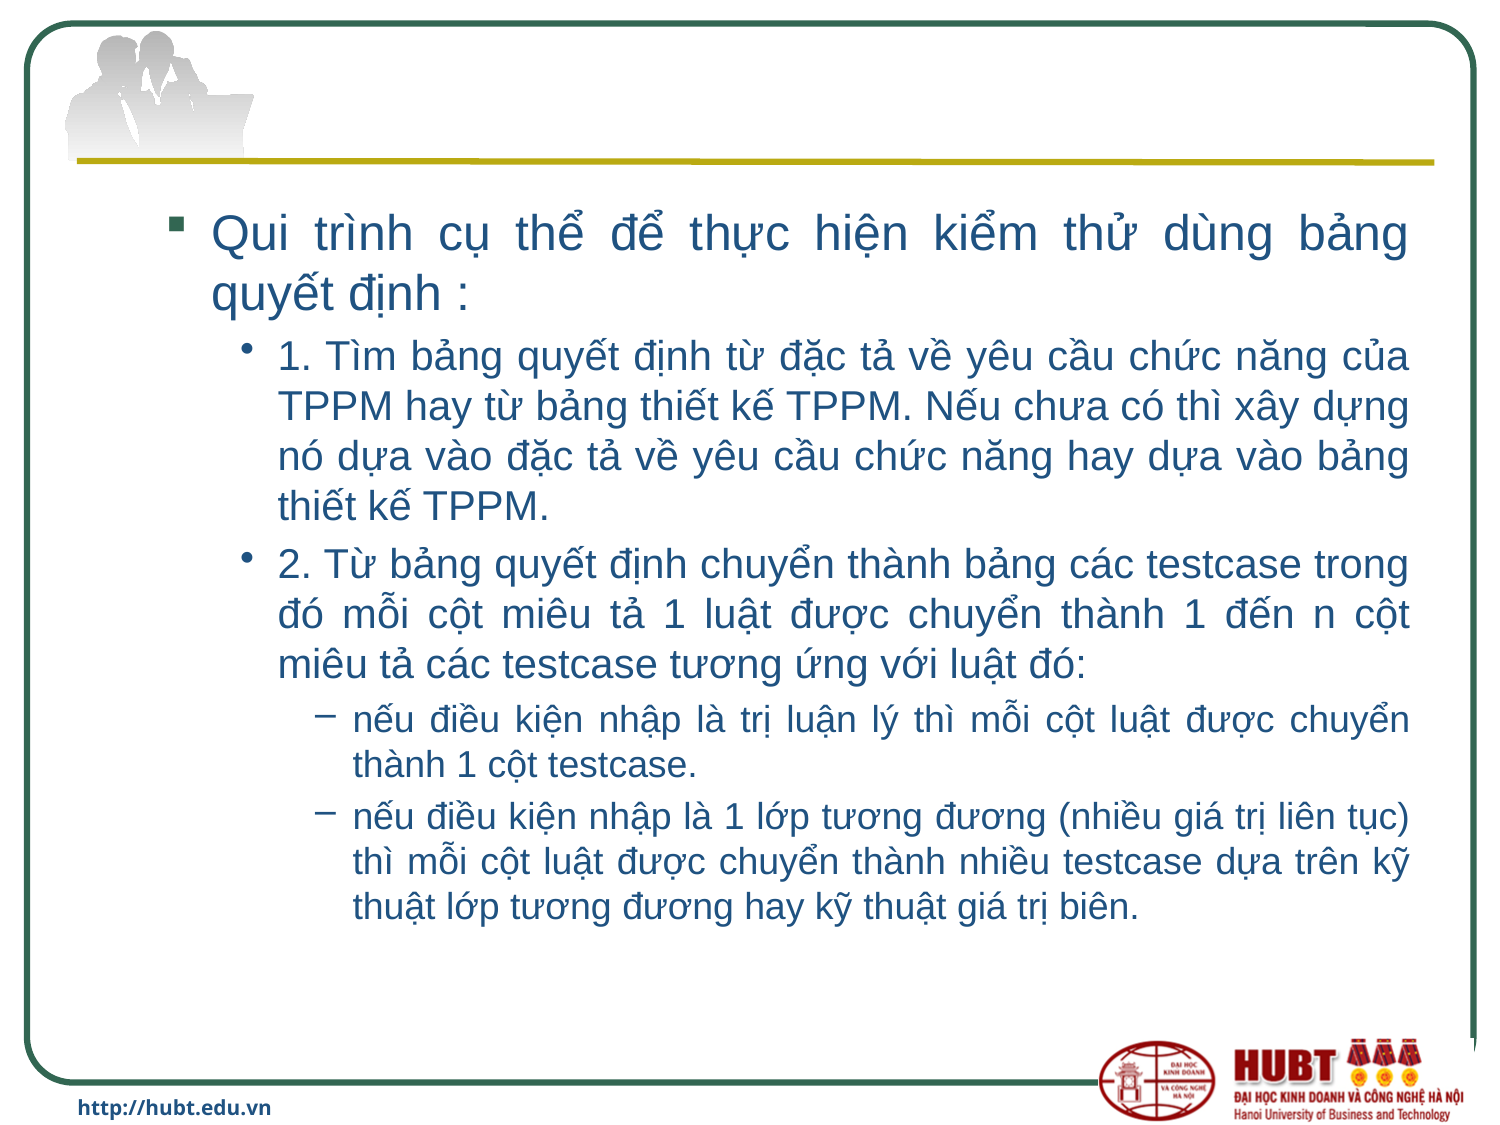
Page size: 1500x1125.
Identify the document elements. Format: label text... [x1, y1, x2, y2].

slide_number http://hubt.edu.vn [62, 1087, 475, 1125]
picture [1098, 1038, 1474, 1123]
list Qui trình cụ thể để thực hiện kiểm thử dùng bảng quyết định : 1. Tìm bảng quyết định từ đặc tả về yêu cầu chức năng của TPPM hay từ bảng thiết kế TPPM. Nếu chưa có thì xây dựng nó dựa vào đặc tả về yêu cầu chức năng hay dựa vào bảng thiết kế TPPM. 2. Từ bảng quyết định chuyển thành bảng các testcase trong đó mỗi cột miêu tả 1 luật được chuyển thành 1 đến n cột miêu tả các testcase tương ứng với luật đó: nếu điều kiện nhập là trị luận lý thì mỗi cột luật được chuyển thành 1 cột testcase. nếu điều kiện nhập là 1 lớp tương đương (nhiều giá trị liên tục) thì mỗi cột luật được chuyển thành nhiều testcase dựa trên kỹ thuật lớp tương đương hay kỹ thuật giá trị biên. [75, 192, 1425, 1031]
